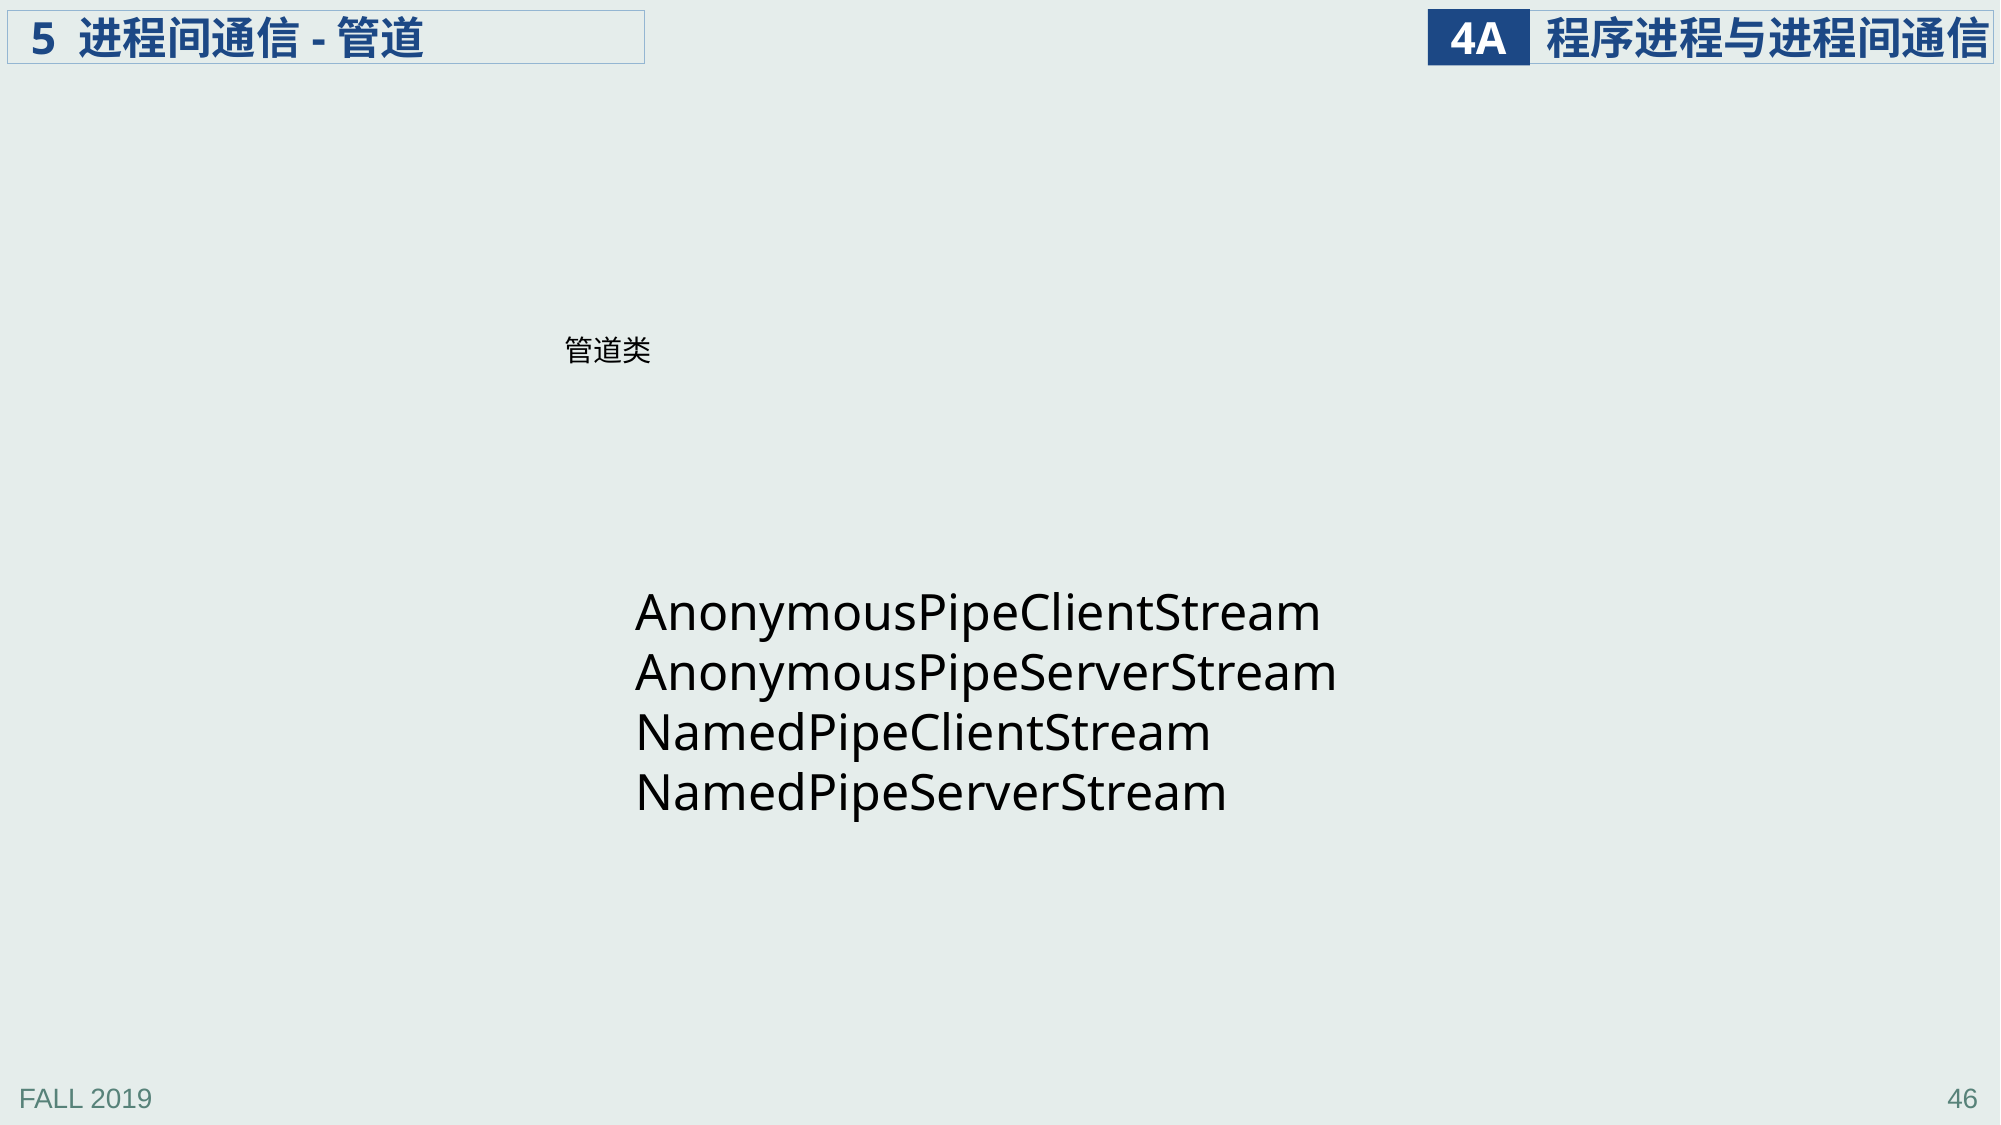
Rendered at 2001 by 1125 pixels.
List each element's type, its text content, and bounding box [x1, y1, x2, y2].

list AnonymousPipeClientStream AnonymousPipeServerStream NamedPipeClientStream NamedPipeServerStream [624, 518, 1524, 882]
title 管道类 [553, 292, 985, 407]
